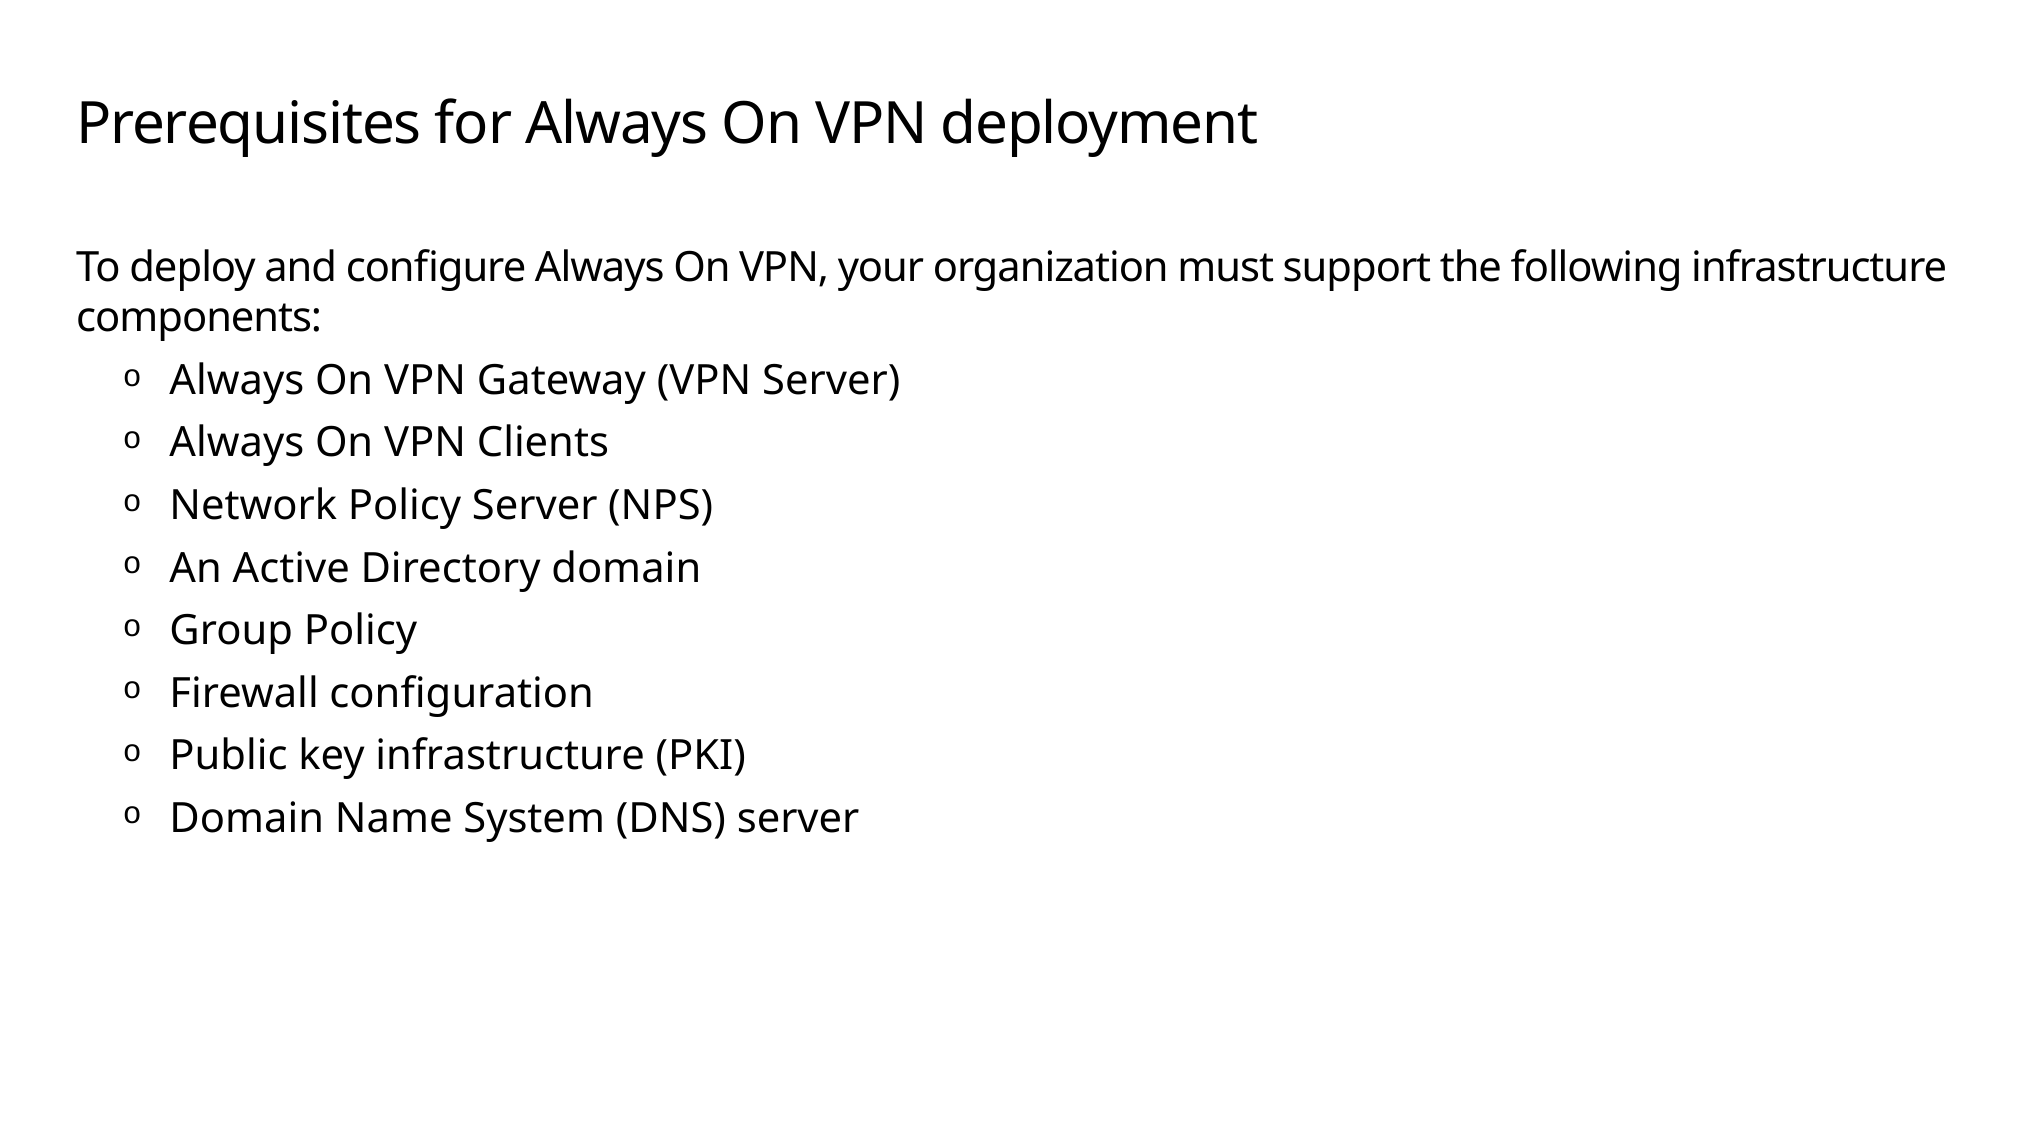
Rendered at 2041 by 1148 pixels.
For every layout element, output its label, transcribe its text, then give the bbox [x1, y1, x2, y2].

list To deploy and configure Always On VPN, your organization must support the following infrastructure components: Always On VPN Gateway (VPN Server) Always On VPN Clients Network Policy Server (NPS) An Active Directory domain Group Policy Firewall configuration Public key infrastructure (PKI) Domain Name System (DNS) server [76, 240, 1970, 1074]
title Prerequisites for Always On VPN deployment [76, 93, 1968, 161]
